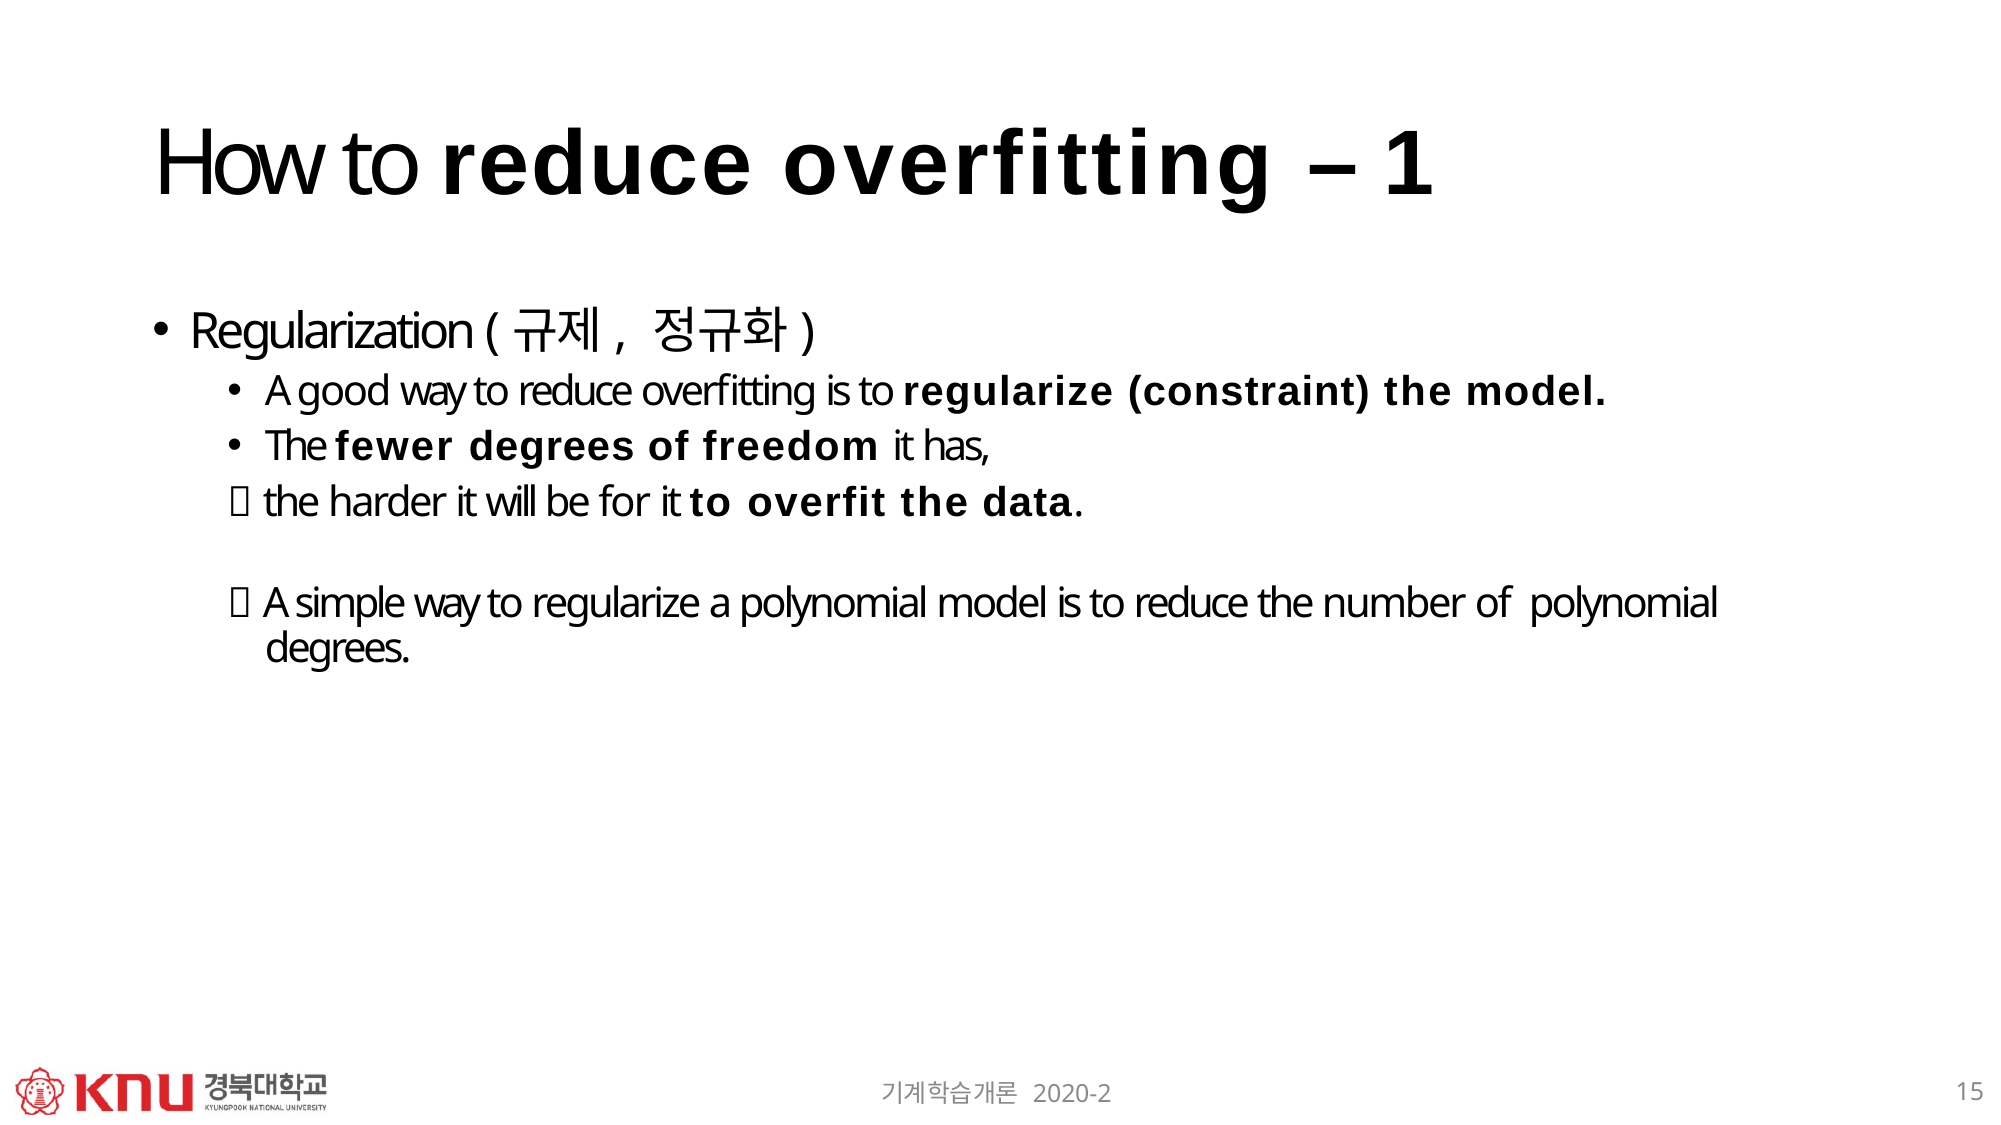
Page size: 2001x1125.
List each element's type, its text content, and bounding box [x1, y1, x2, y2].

text_box Regularization (규제, 정규화) A good way to reduce overfitting is to regularize (constraint) the model. The fewer degrees of freedom it has,  the harder it will be for it to overfit the data.  A simple way to regularize a polynomial model is to reduce the number of polynomial degrees. [150, 289, 1727, 672]
footer 기계학습개론 2020-2 [878, 1073, 1121, 1125]
title How to reduce overfitting – 1 [150, 100, 1466, 289]
picture [15, 1067, 327, 1115]
slide_number 15 [1949, 1071, 1990, 1125]
